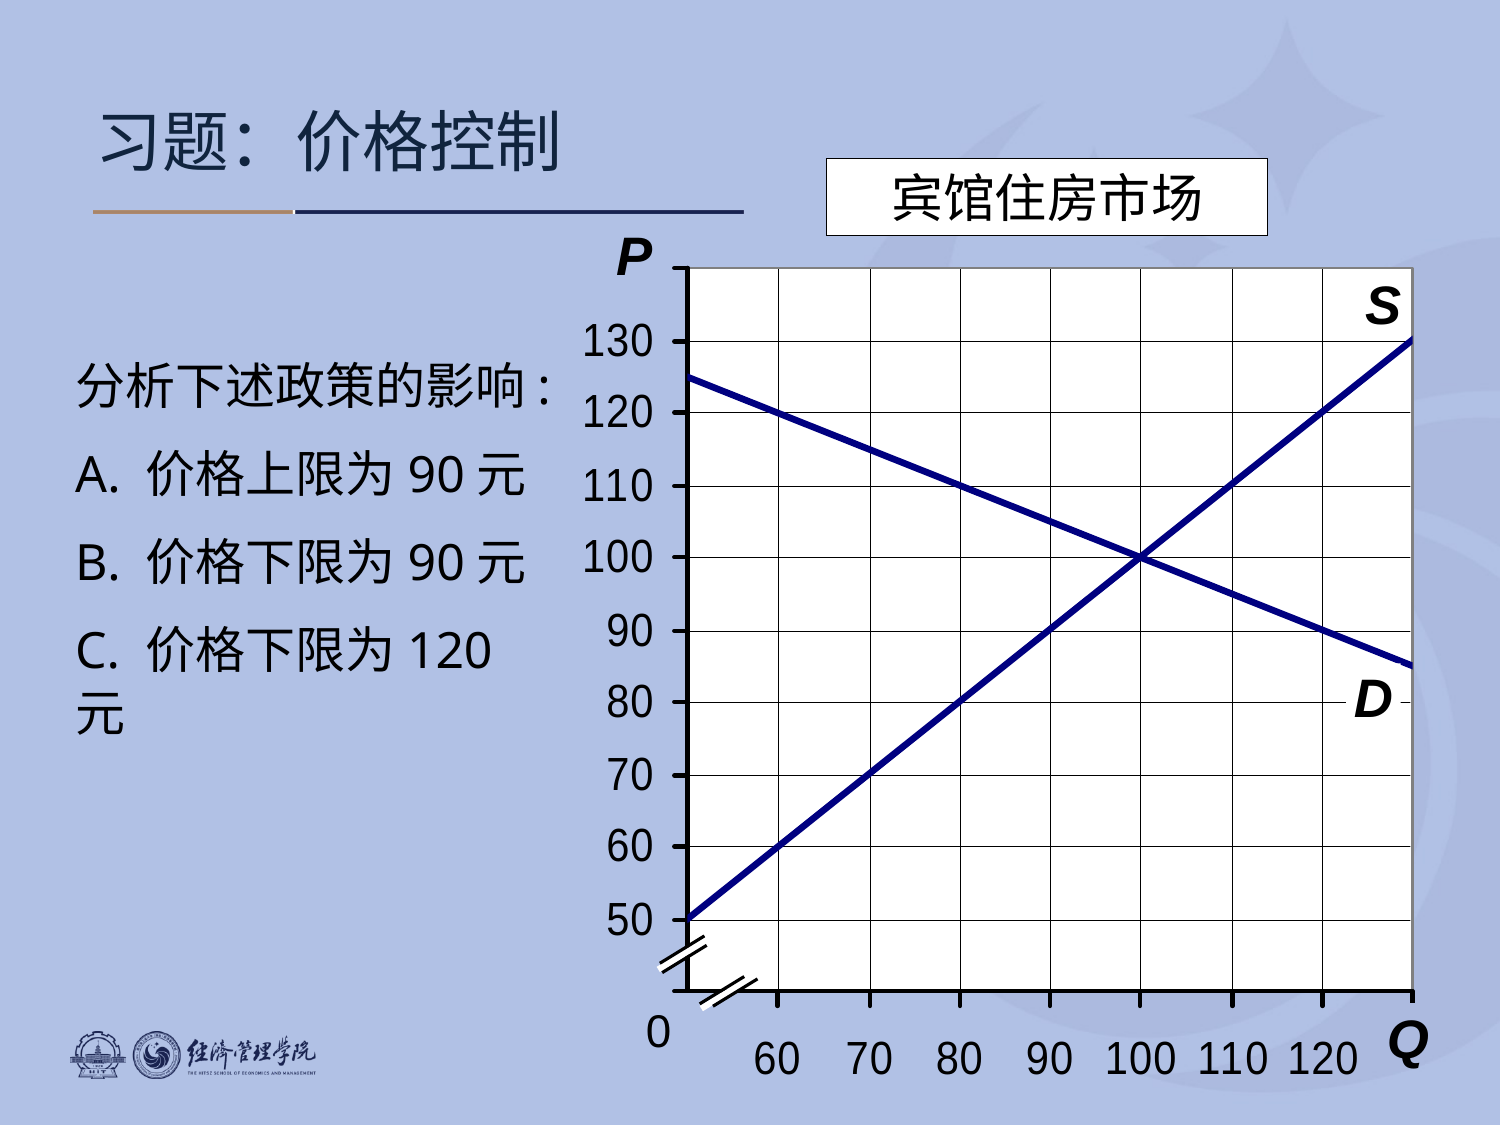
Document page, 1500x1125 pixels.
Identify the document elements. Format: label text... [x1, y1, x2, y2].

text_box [555, 211, 1466, 1112]
text_box 分析下述政策的影响: A. 价格上限为90元 B. 价格下限为90元 C. 价格下限为120元 [60, 344, 547, 734]
picture [0, 0, 1500, 1125]
text_box 习题：价格控制 [80, 61, 1428, 218]
